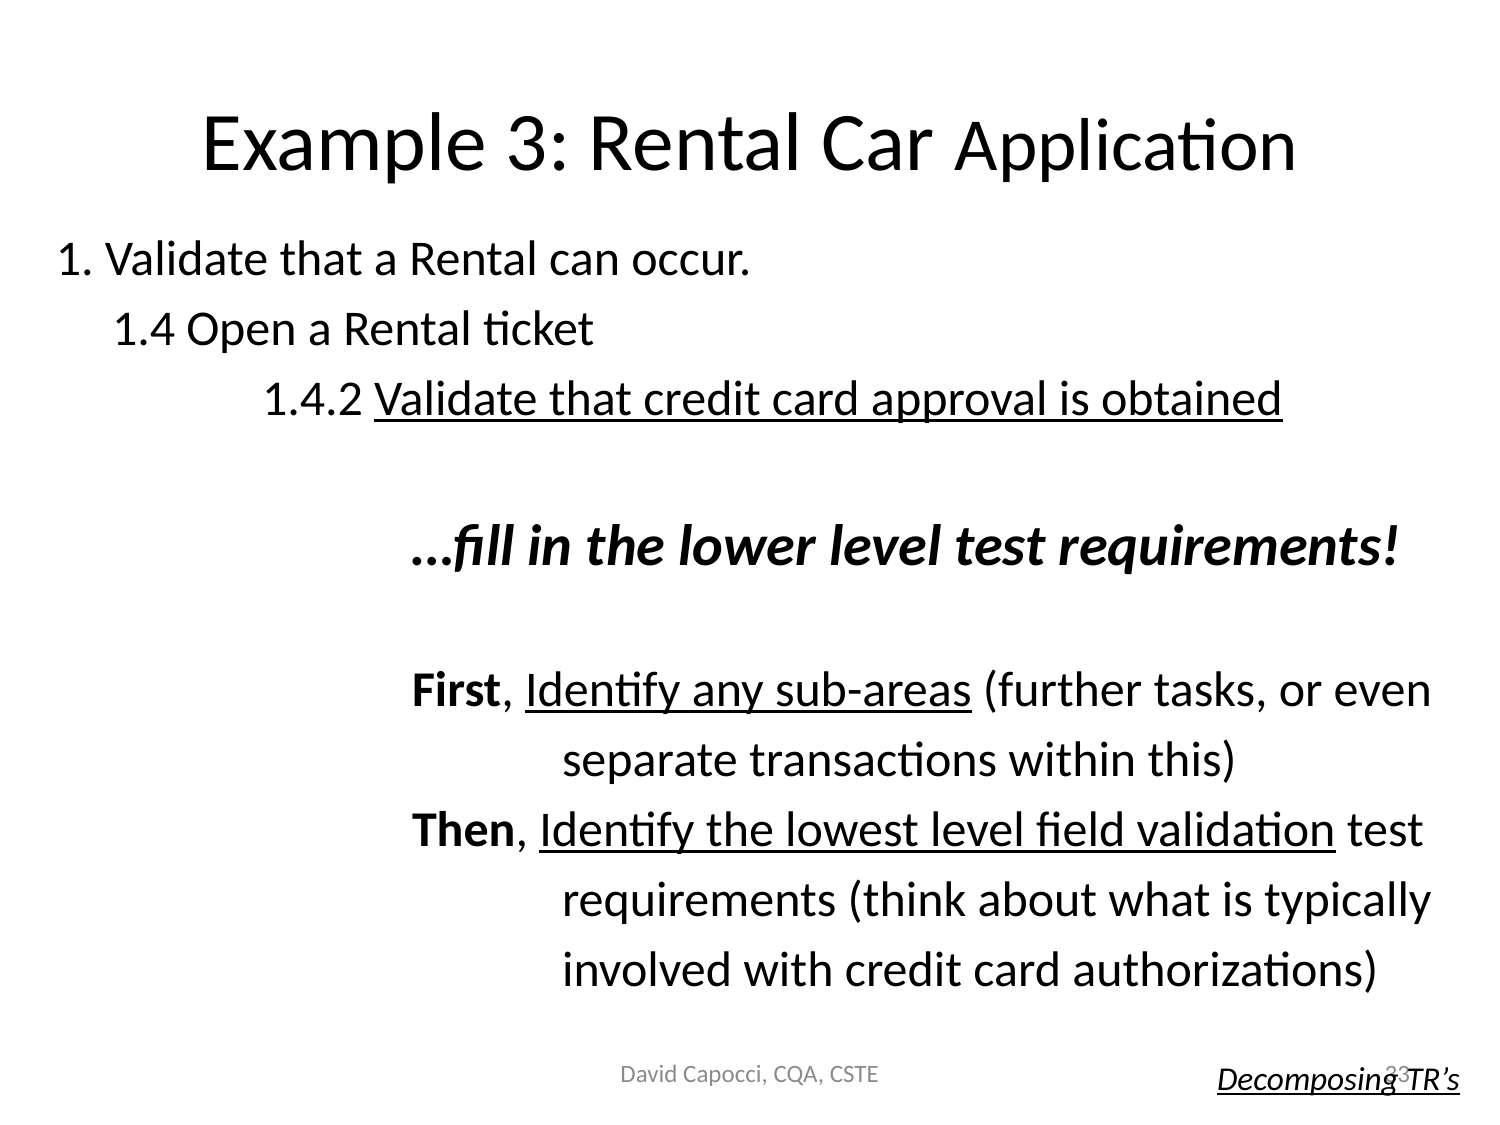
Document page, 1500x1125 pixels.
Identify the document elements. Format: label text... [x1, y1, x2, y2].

list 1. Validate that a Rental can occur. 1.4 Open a Rental ticket 1.4.2 Validate that credit card approval is obtained …fill in the lower level test requirements! First, Identify any sub-areas (further tasks, or even separate transactions within this) Then, Identify the lowest level field validation test requirements (think about what is typically involved with credit card authorizations) [40, 217, 1460, 1027]
footer David Capocci, CQA, CSTE [512, 1042, 988, 1103]
title Example 3: Rental Car Application [112, 64, 1388, 210]
text_box Decomposing TR’s [1146, 1049, 1475, 1105]
slide_number 33 [1074, 1042, 1425, 1103]
